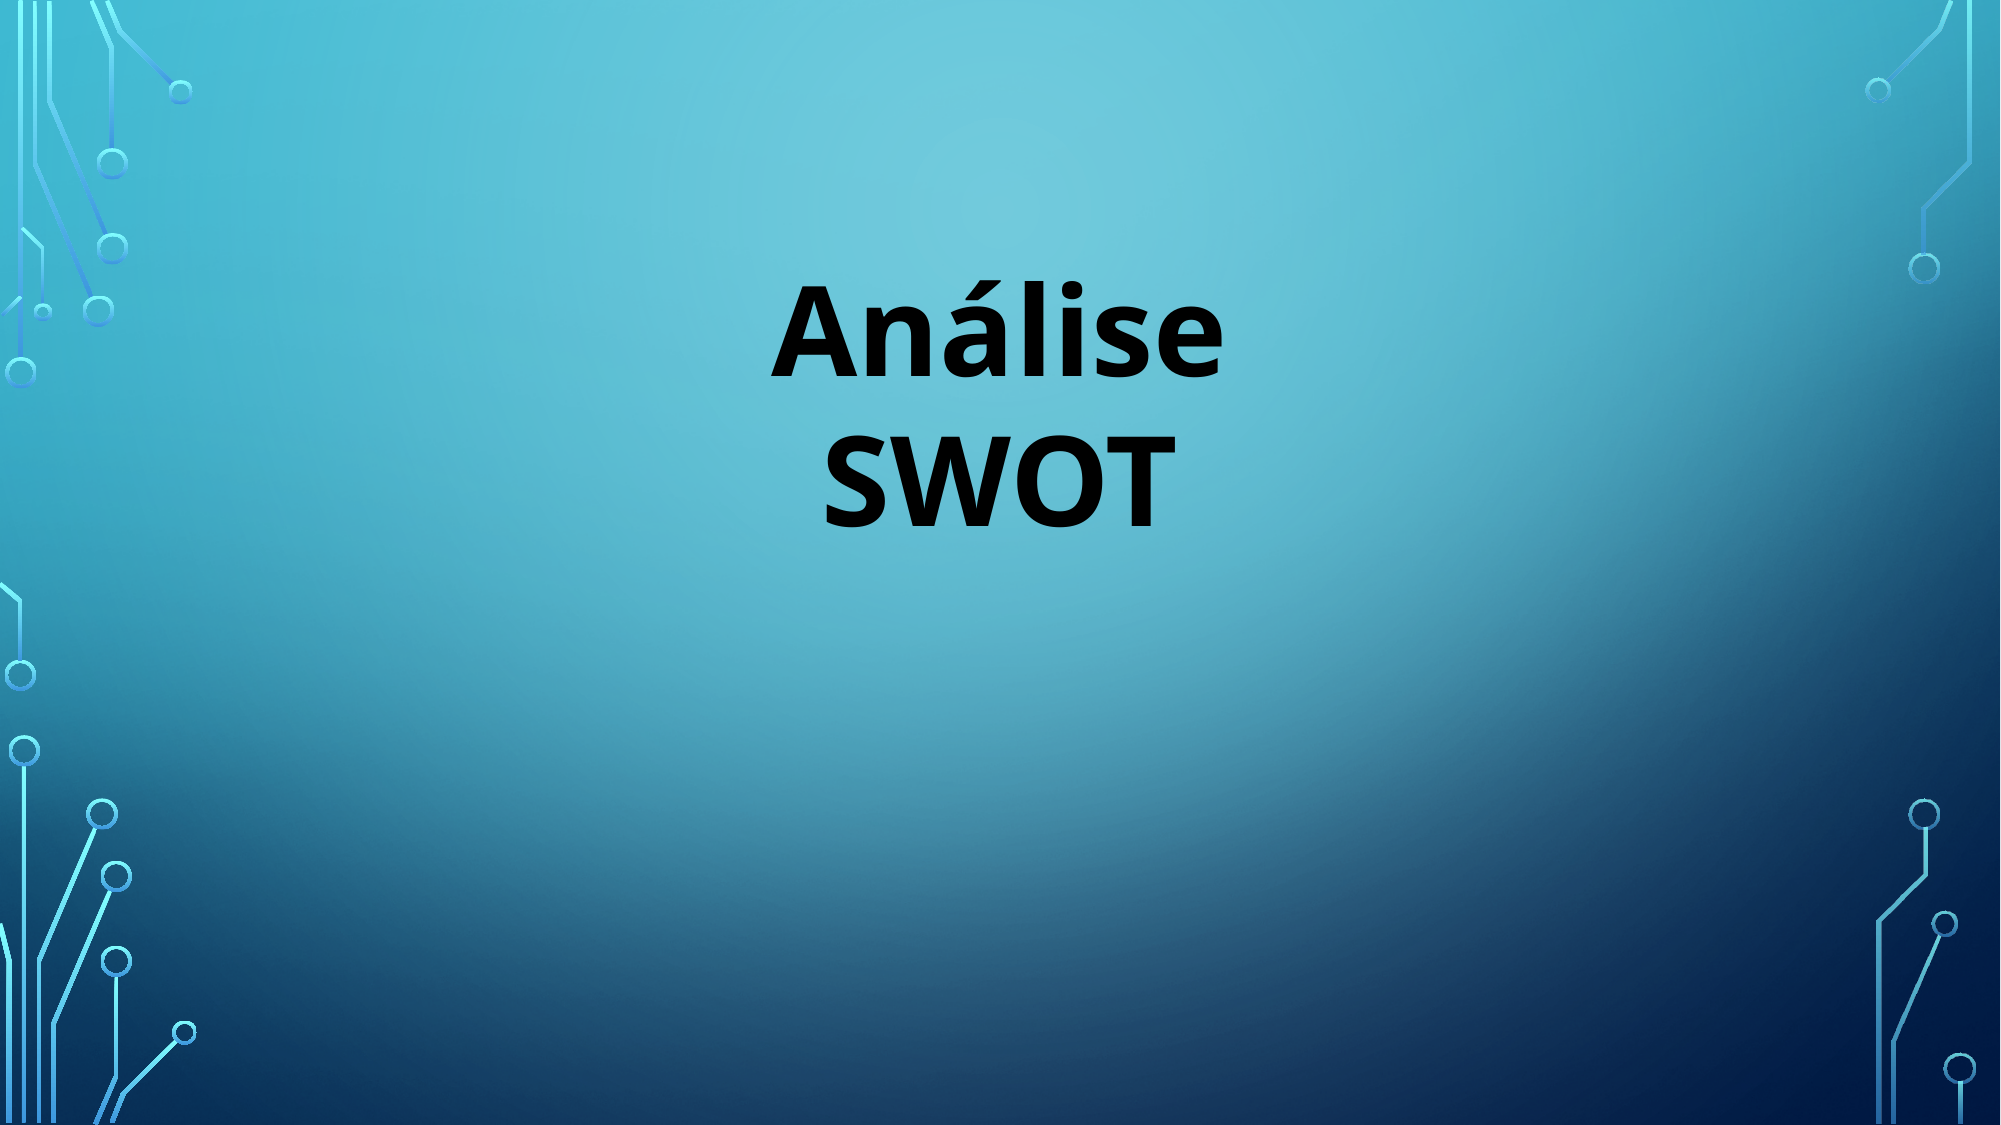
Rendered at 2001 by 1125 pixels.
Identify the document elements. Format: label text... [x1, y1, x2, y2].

text_box Análise SWOT [635, 244, 1364, 560]
